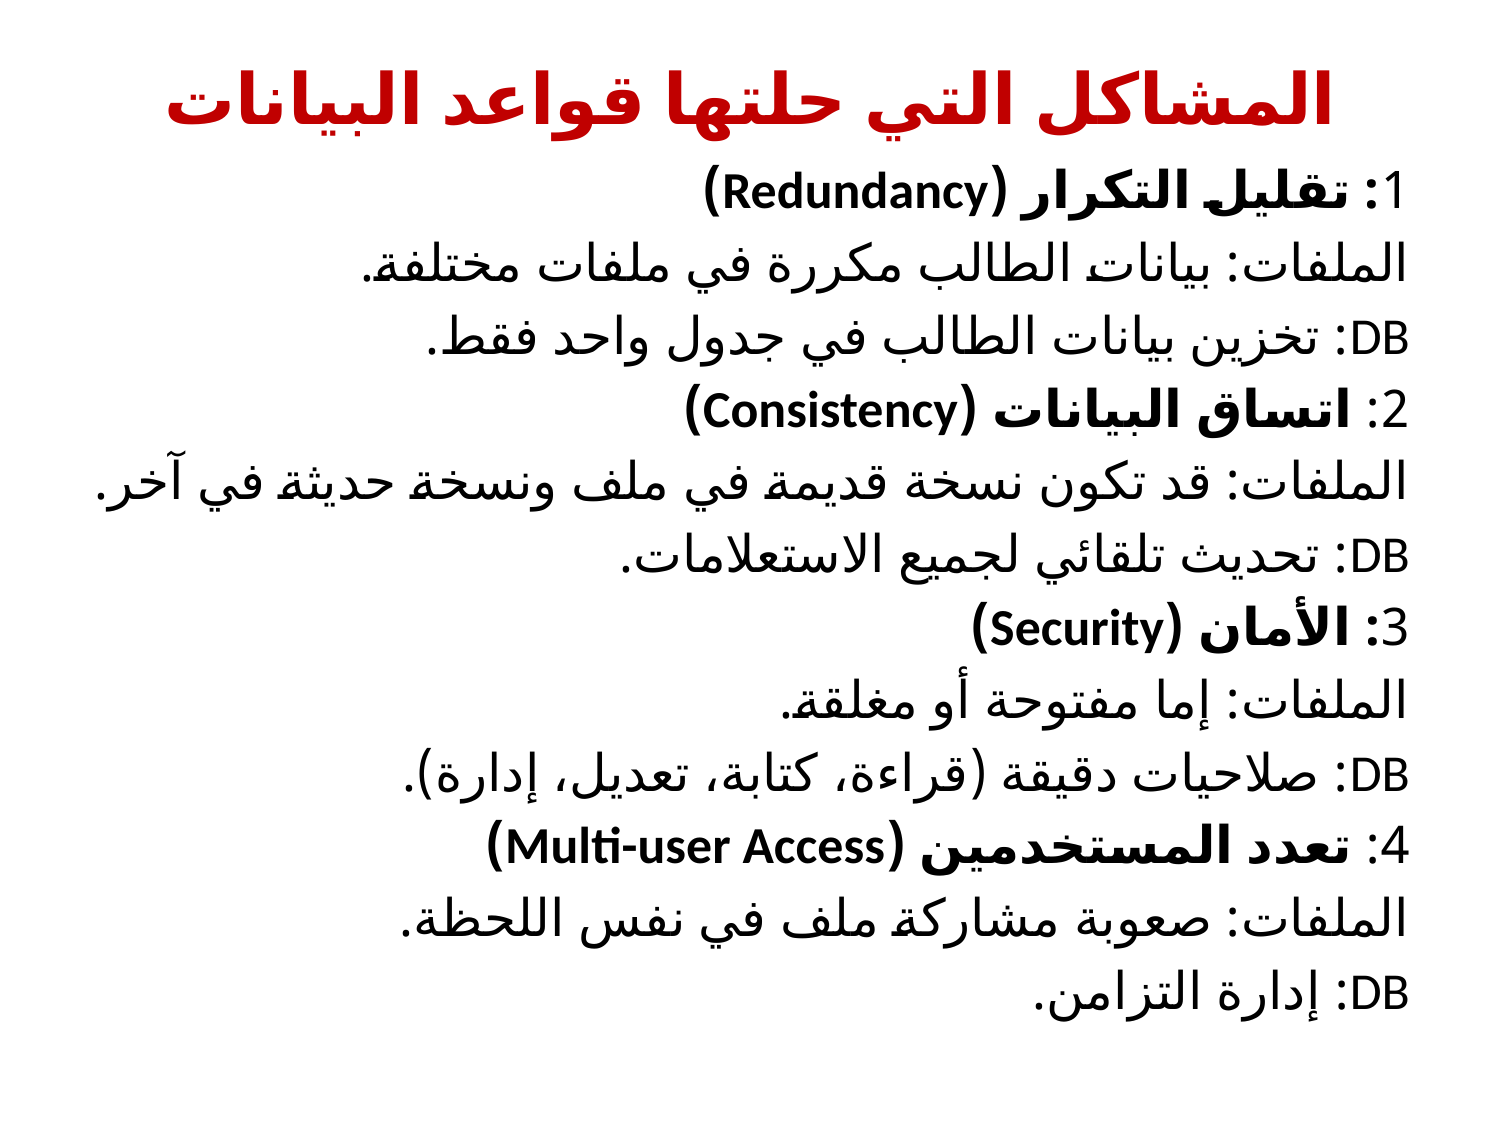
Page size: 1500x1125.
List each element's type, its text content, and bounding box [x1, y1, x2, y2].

title المشاكل التي حلتها قواعد البيانات [75, 45, 1425, 149]
list 1: تقليل التكرار (Redundancy) الملفات: بيانات الطالب مكررة في ملفات مختلفة. DB: تخزين بيانات الطالب في جدول واحد فقط. 2: اتساق البيانات (Consistency) الملفات: قد تكون نسخة قديمة في ملف ونسخة حديثة في آخر. DB: تحديث تلقائي لجميع الاستعلامات. 3: الأمان (Security) الملفات: إما مفتوحة أو مغلقة. DB: صلاحيات دقيقة (قراءة، كتابة، تعديل، إدارة). 4: تعدد المستخدمين (Multi-user Access) الملفات: صعوبة مشاركة ملف في نفس اللحظة. DB: إدارة التزامن. [75, 149, 1425, 1125]
